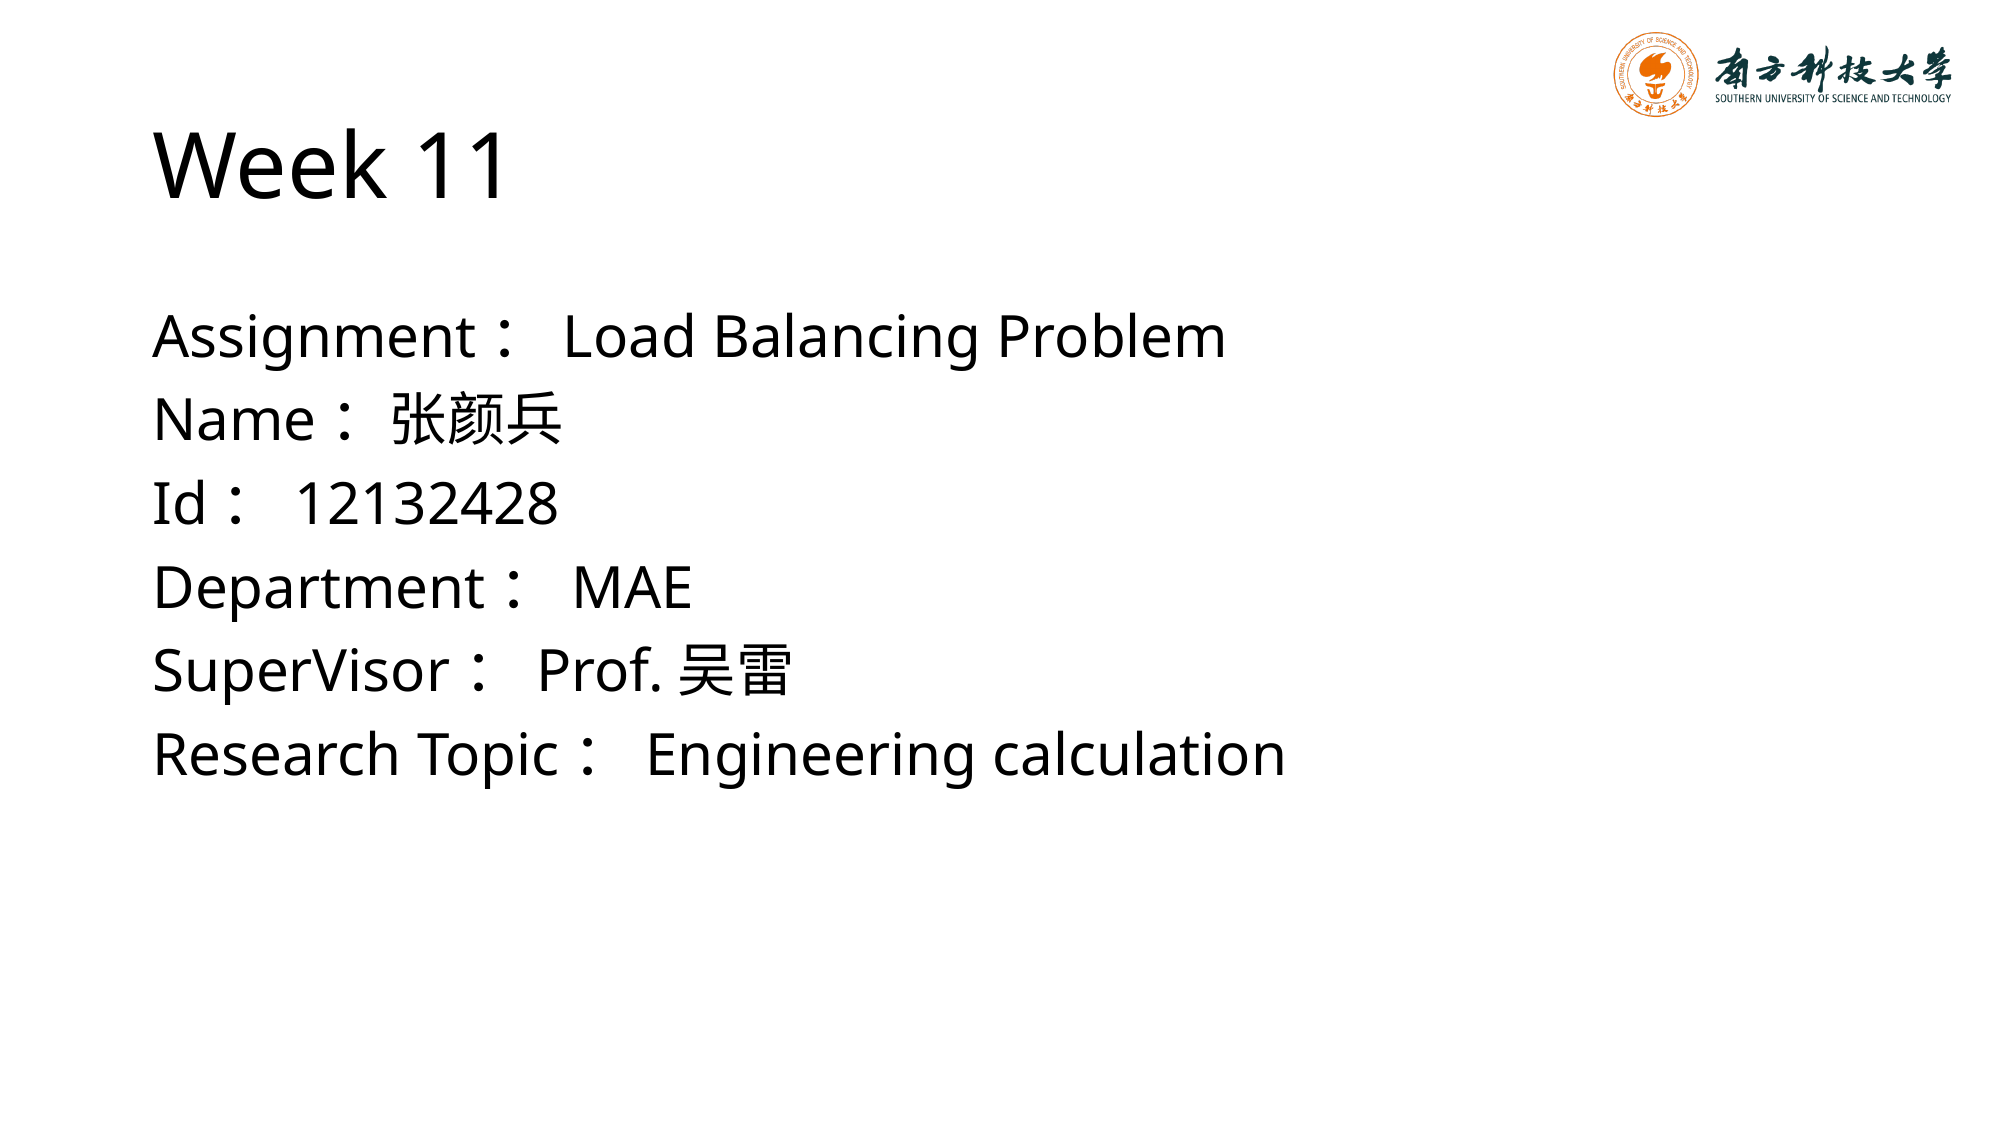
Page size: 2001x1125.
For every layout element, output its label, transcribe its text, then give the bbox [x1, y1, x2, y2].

picture [1444, 0, 2001, 313]
list Assignment：Load Balancing Problem Name：张颜兵 Id：12132428 Department：MAE SuperVisor：Prof.吴雷 Research Topic：Engineering calculation [137, 299, 1863, 1014]
title Week 11 [137, 59, 1863, 278]
